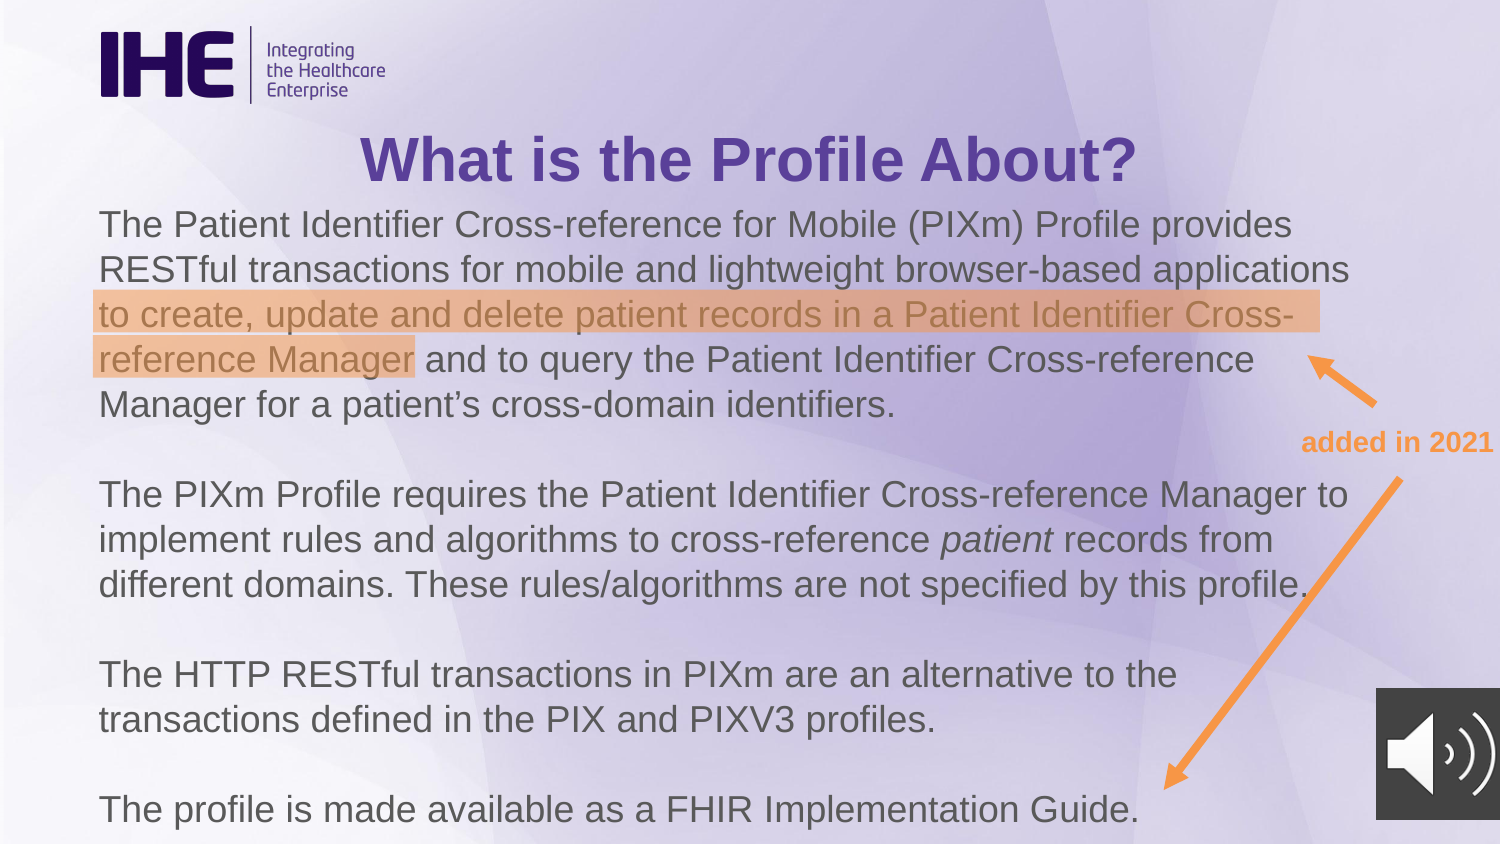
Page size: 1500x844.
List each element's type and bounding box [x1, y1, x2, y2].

text_box [1307, 354, 1376, 406]
text_box [1163, 477, 1401, 791]
picture [3, 0, 1500, 844]
